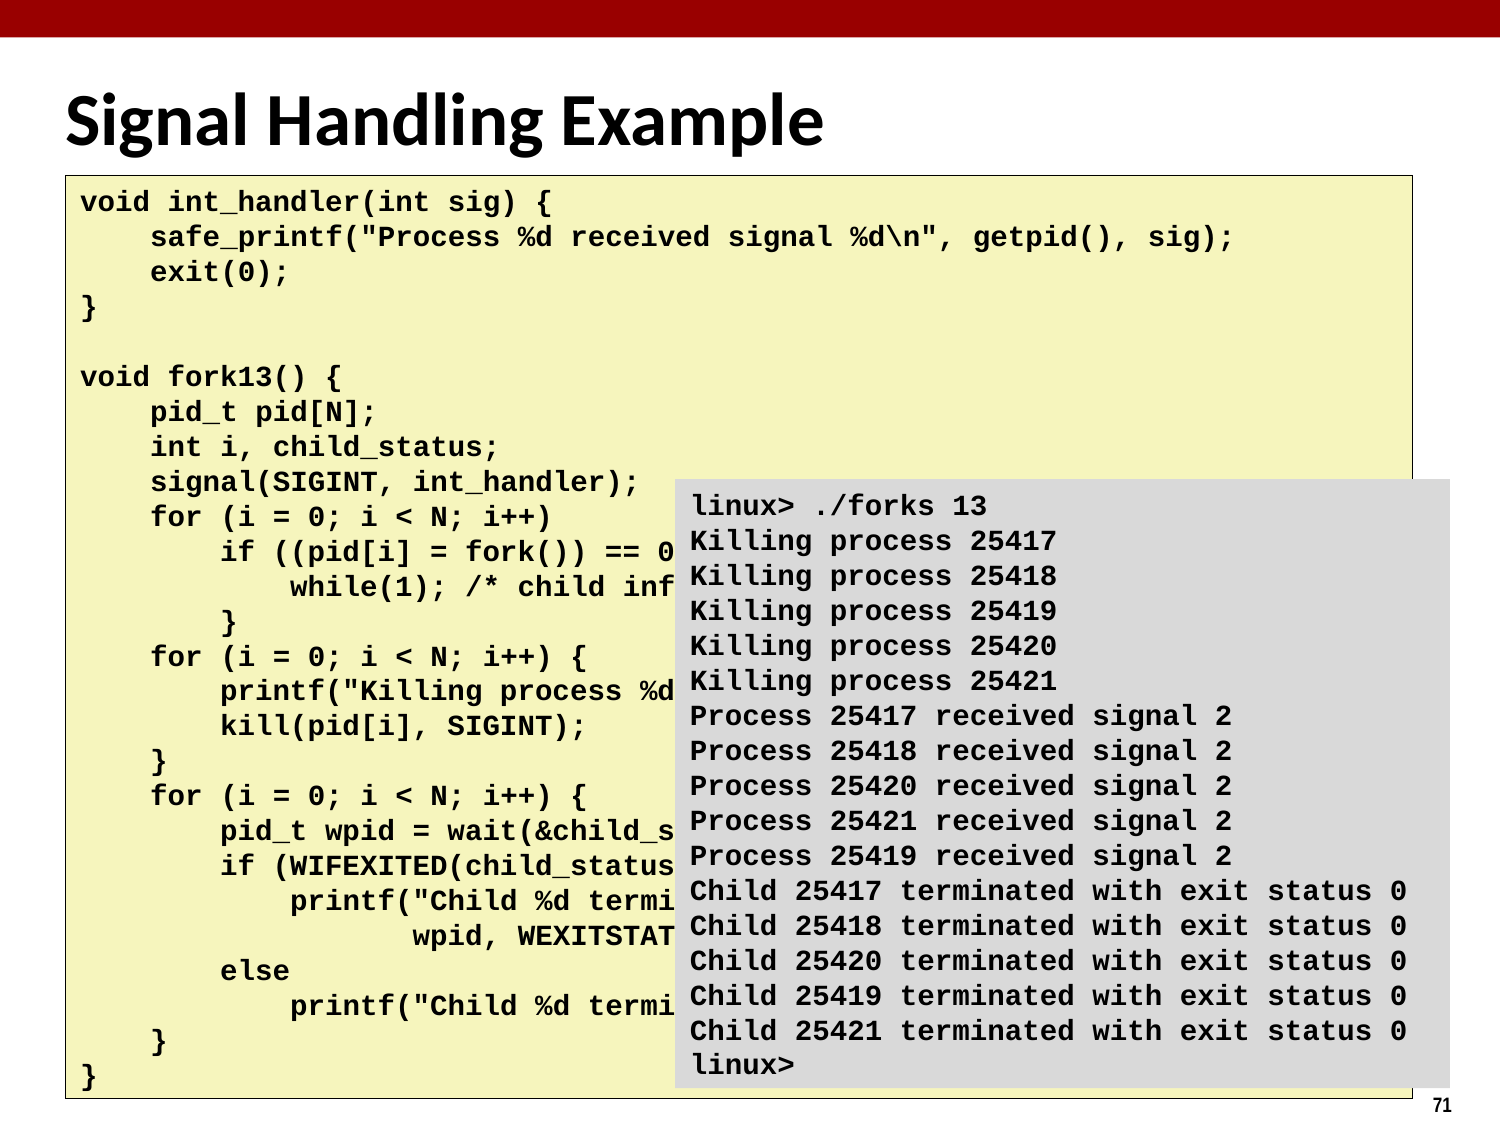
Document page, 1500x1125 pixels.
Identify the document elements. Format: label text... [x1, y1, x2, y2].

text_box void int_handler(int sig) { safe_printf("Process %d received signal %d\n", getpid(), sig); exit(0); } void fork13() { pid_t pid[N]; int i, child_status; signal(SIGINT, int_handler); for (i = 0; i < N; i++) if ((pid[i] = fork()) == 0) { while(1); /* child infinite loop } for (i = 0; i < N; i++) { printf("Killing process %d\n", pid[i]); kill(pid[i], SIGINT); } for (i = 0; i < N; i++) { pid_t wpid = wait(&child_status); if (WIFEXITED(child_status)) printf("Child %d terminated with exit status %d\n", wpid, WEXITSTATUS(child_status)); else printf("Child %d terminated abnormally\n", wpid); } } [65, 174, 1413, 1099]
text_box linux> ./forks 13 Killing process 25417 Killing process 25418 Killing process 25419 Killing process 25420 Killing process 25421 Process 25417 received signal 2 Process 25418 received signal 2 Process 25420 received signal 2 Process 25421 received signal 2 Process 25419 received signal 2 Child 25417 terminated with exit status 0 Child 25418 terminated with exit status 0 Child 25420 terminated with exit status 0 Child 25419 terminated with exit status 0 Child 25421 terminated with exit status 0 linux> [675, 479, 1450, 1089]
title Signal Handling Example [49, 68, 1238, 163]
